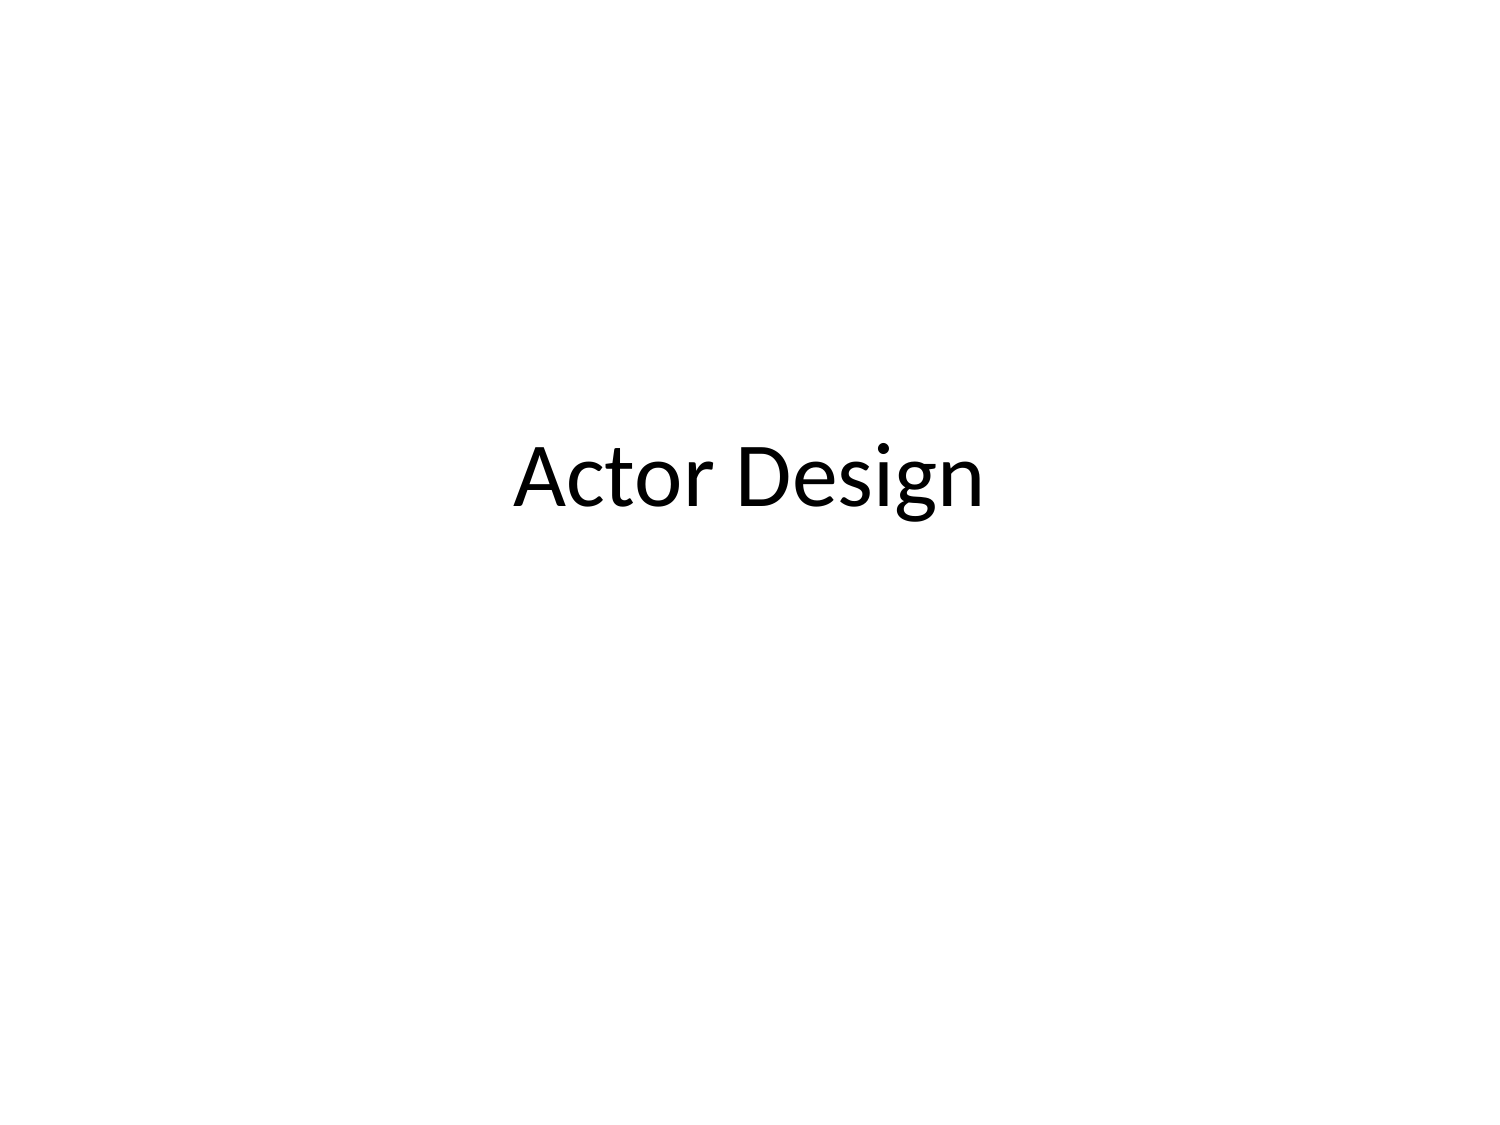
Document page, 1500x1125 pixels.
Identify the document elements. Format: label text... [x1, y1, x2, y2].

title Actor Design [112, 349, 1388, 591]
